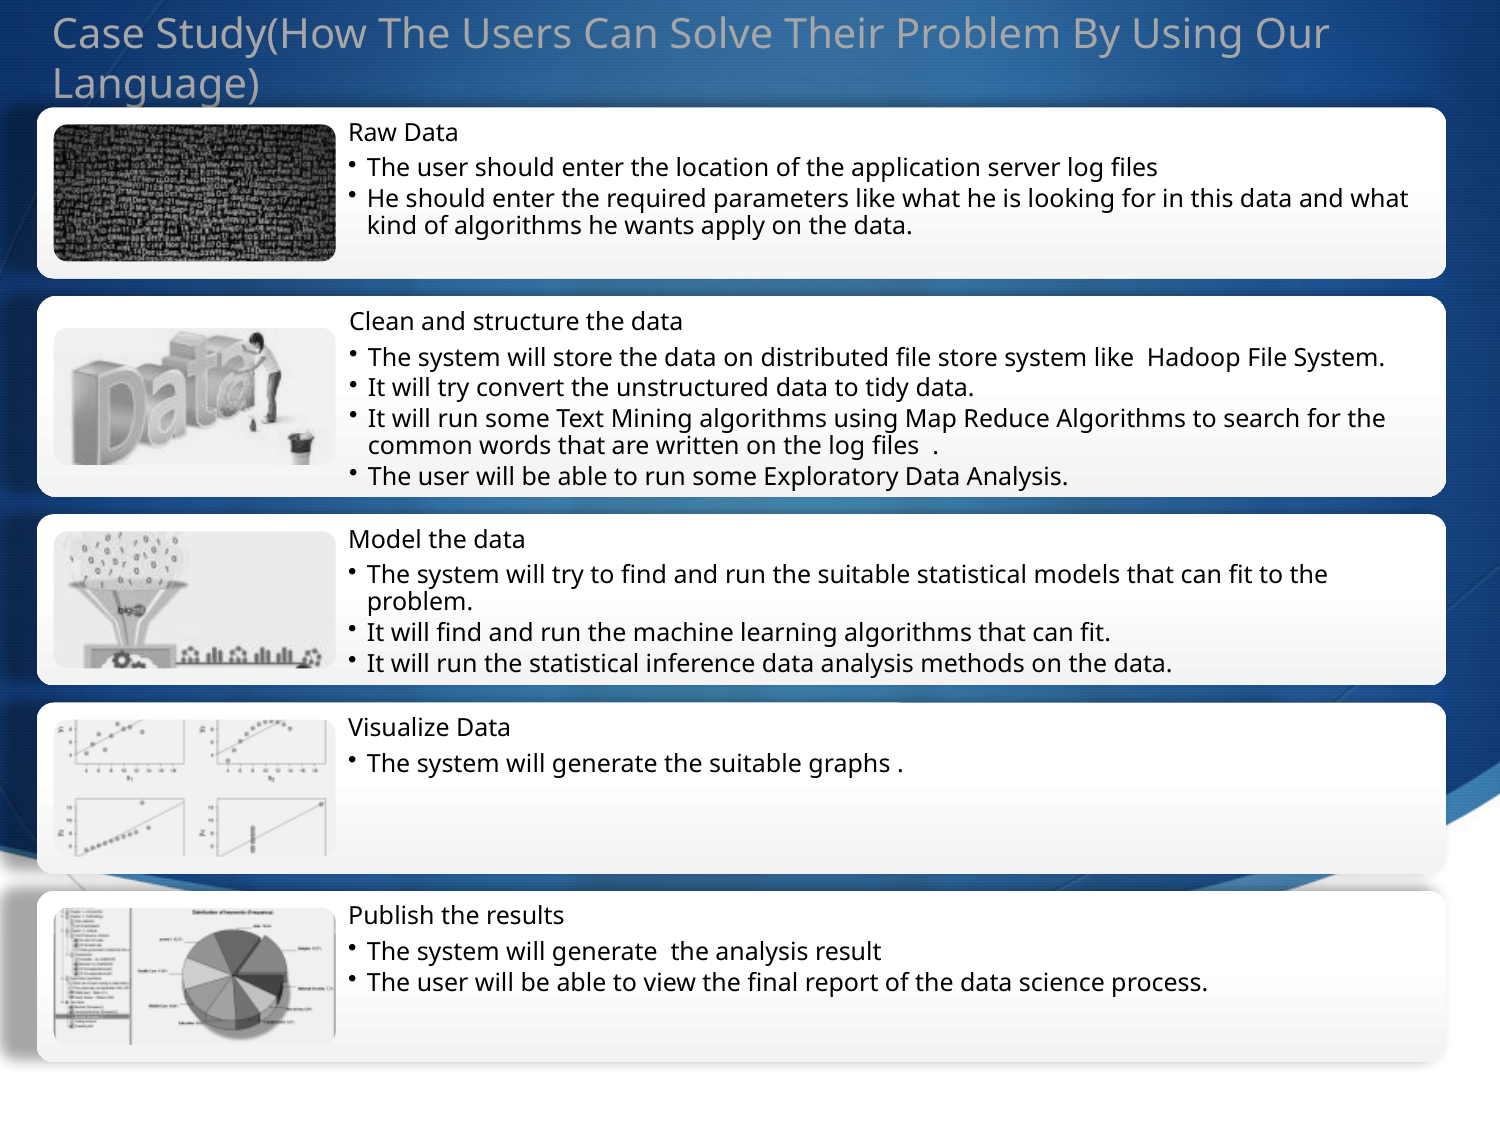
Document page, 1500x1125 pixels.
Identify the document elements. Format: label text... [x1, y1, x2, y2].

title Case Study(How The Users Can Solve Their Problem By Using Our Language) [36, 42, 1447, 97]
picture [0, 0, 1500, 1125]
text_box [36, 106, 1447, 1064]
